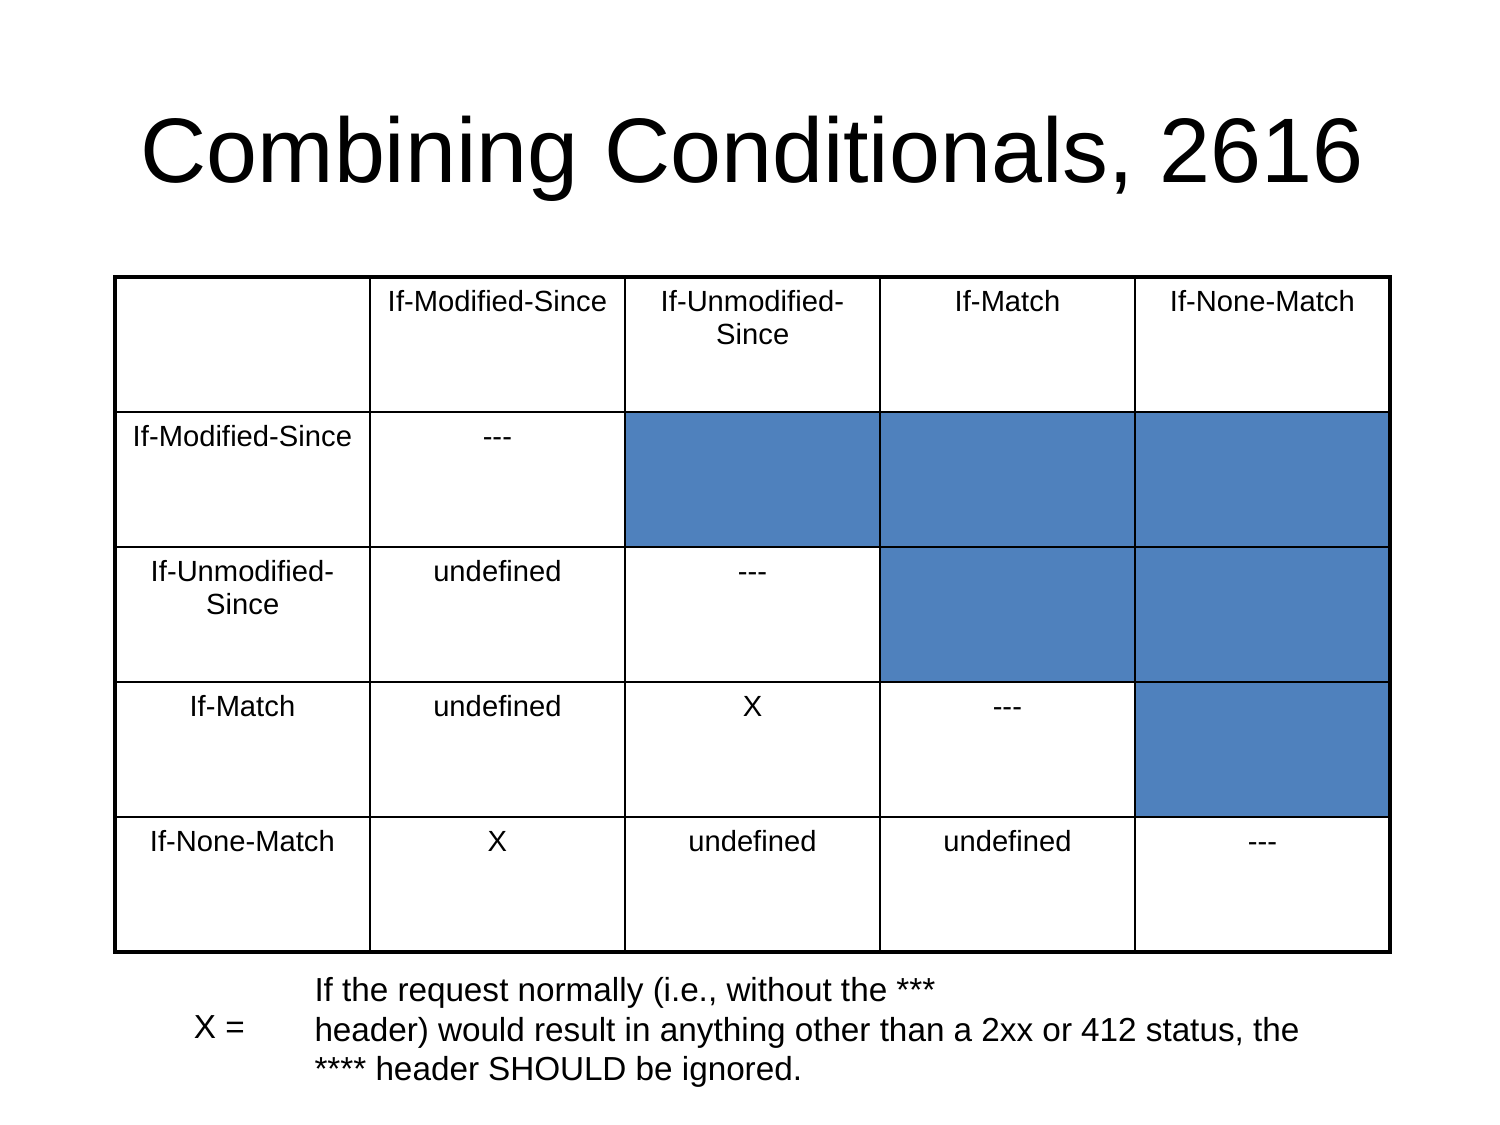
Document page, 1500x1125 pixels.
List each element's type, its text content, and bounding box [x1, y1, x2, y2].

table_header If-Modified-Since [371, 279, 624, 411]
table_cell undefined [371, 683, 624, 816]
title Combining Conditionals, 2616 [115, 52, 1391, 240]
table_cell [626, 413, 879, 546]
table_cell [881, 548, 1134, 681]
table_cell [1136, 683, 1388, 816]
table_header If-Match [881, 279, 1134, 411]
table_header [117, 279, 369, 411]
table_cell [1136, 413, 1388, 546]
table_cell [881, 413, 1134, 546]
table_cell If-None-Match [117, 818, 369, 950]
table_header If-None-Match [1136, 279, 1388, 411]
table_cell X [371, 818, 624, 950]
table_cell undefined [881, 818, 1134, 950]
table_cell --- [626, 548, 879, 681]
table_cell If-Modified-Since [117, 413, 369, 546]
table_cell If-Match [117, 683, 369, 816]
table_cell X [626, 683, 879, 816]
table_cell --- [371, 413, 624, 546]
table_cell [1136, 548, 1388, 681]
text_box If the request normally (i.e., without the *** header) would result in anything other than a 2xx or 412 status, the **** header SHOULD be ignored. [272, 960, 1317, 1095]
table_cell --- [1136, 818, 1388, 950]
table_cell undefined [371, 548, 624, 681]
table_cell undefined [626, 818, 879, 950]
table_cell If-Unmodified-Since [117, 548, 369, 681]
table_cell --- [881, 683, 1134, 816]
text_box X = [179, 997, 260, 1053]
table_header If-Unmodified-Since [626, 279, 879, 411]
